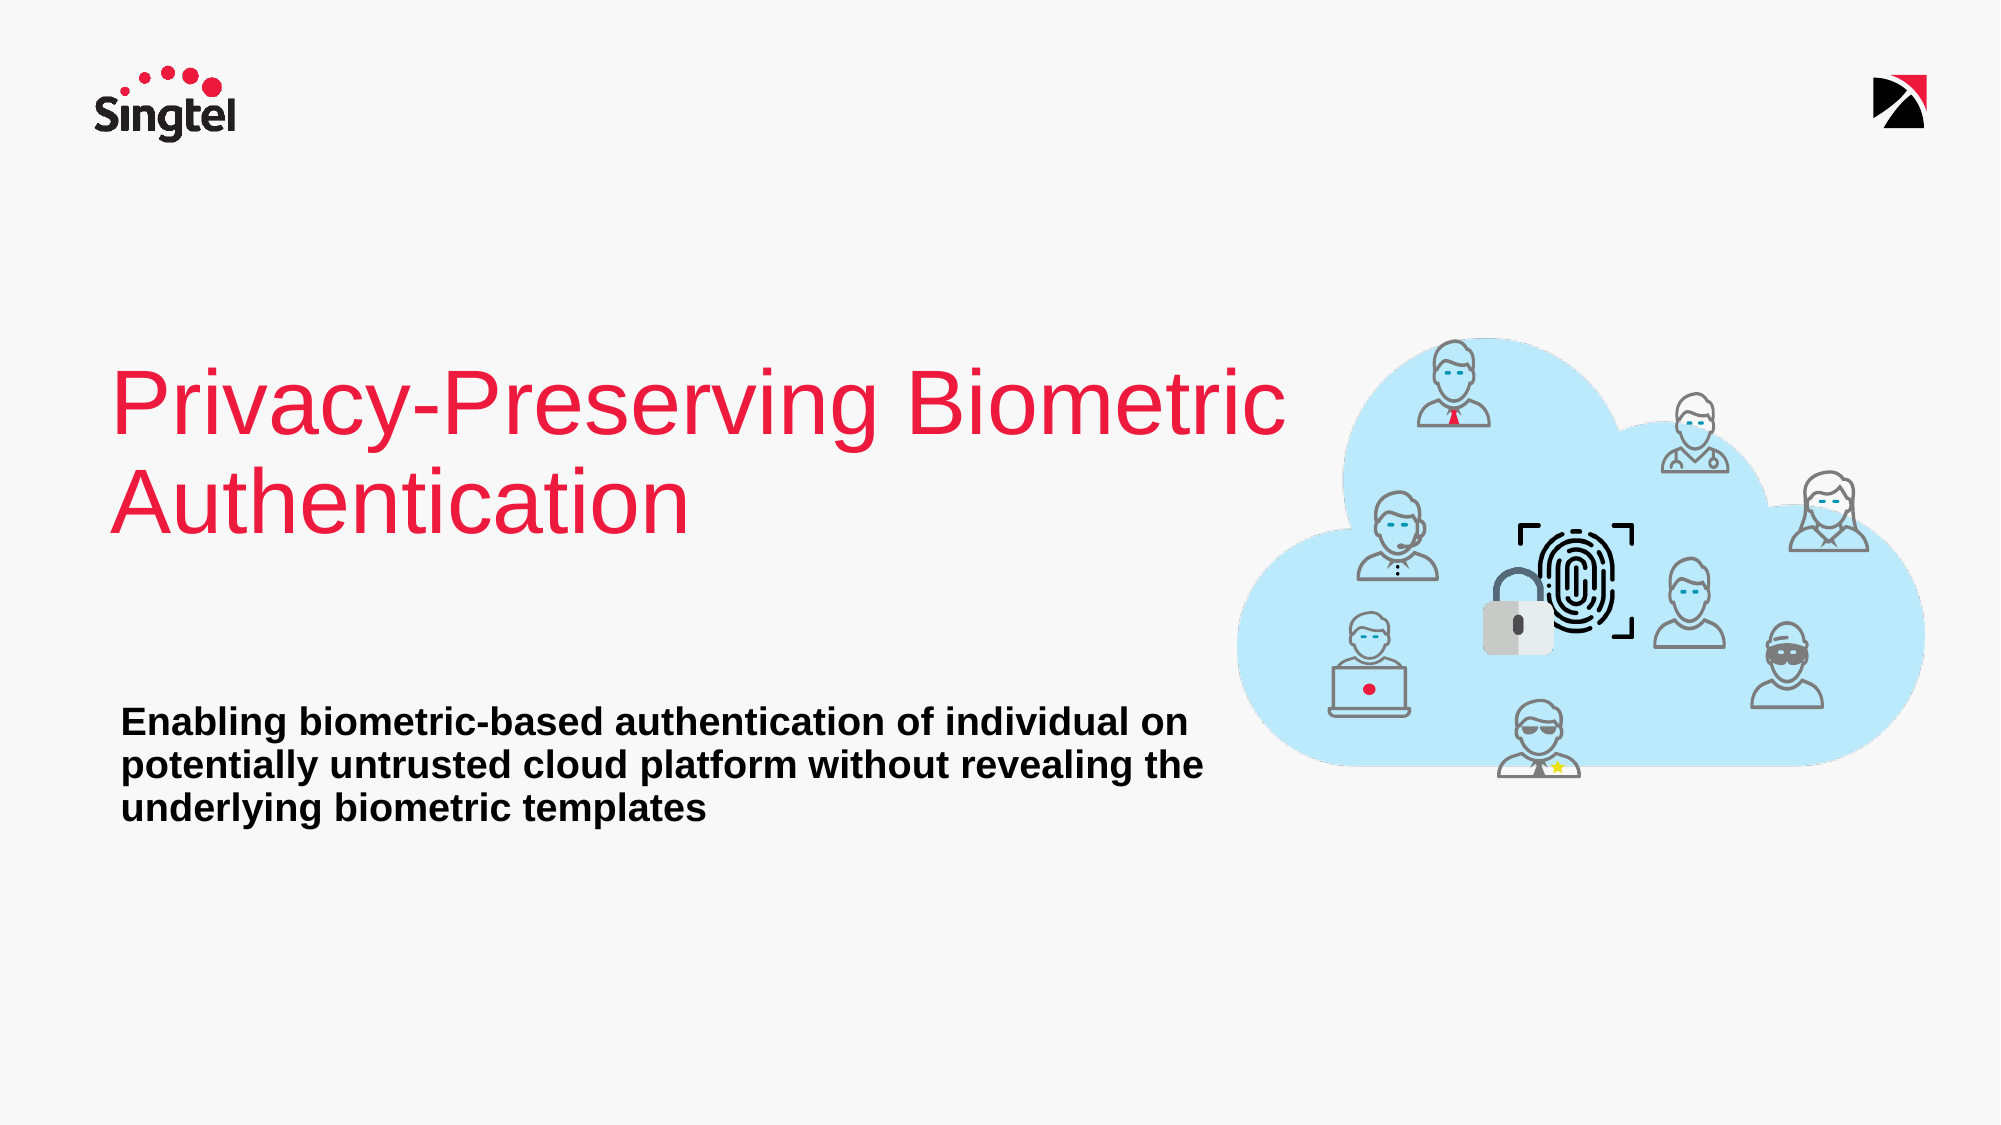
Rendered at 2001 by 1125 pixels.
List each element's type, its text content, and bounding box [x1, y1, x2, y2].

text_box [1236, 208, 1925, 896]
list Enabling biometric-based authentication of individual on potentially untrusted cloud platform without revealing the underlying biometric templates [120, 701, 1236, 832]
picture [94, 65, 235, 143]
title Privacy-Preserving Biometric Authentication [110, 355, 1236, 555]
